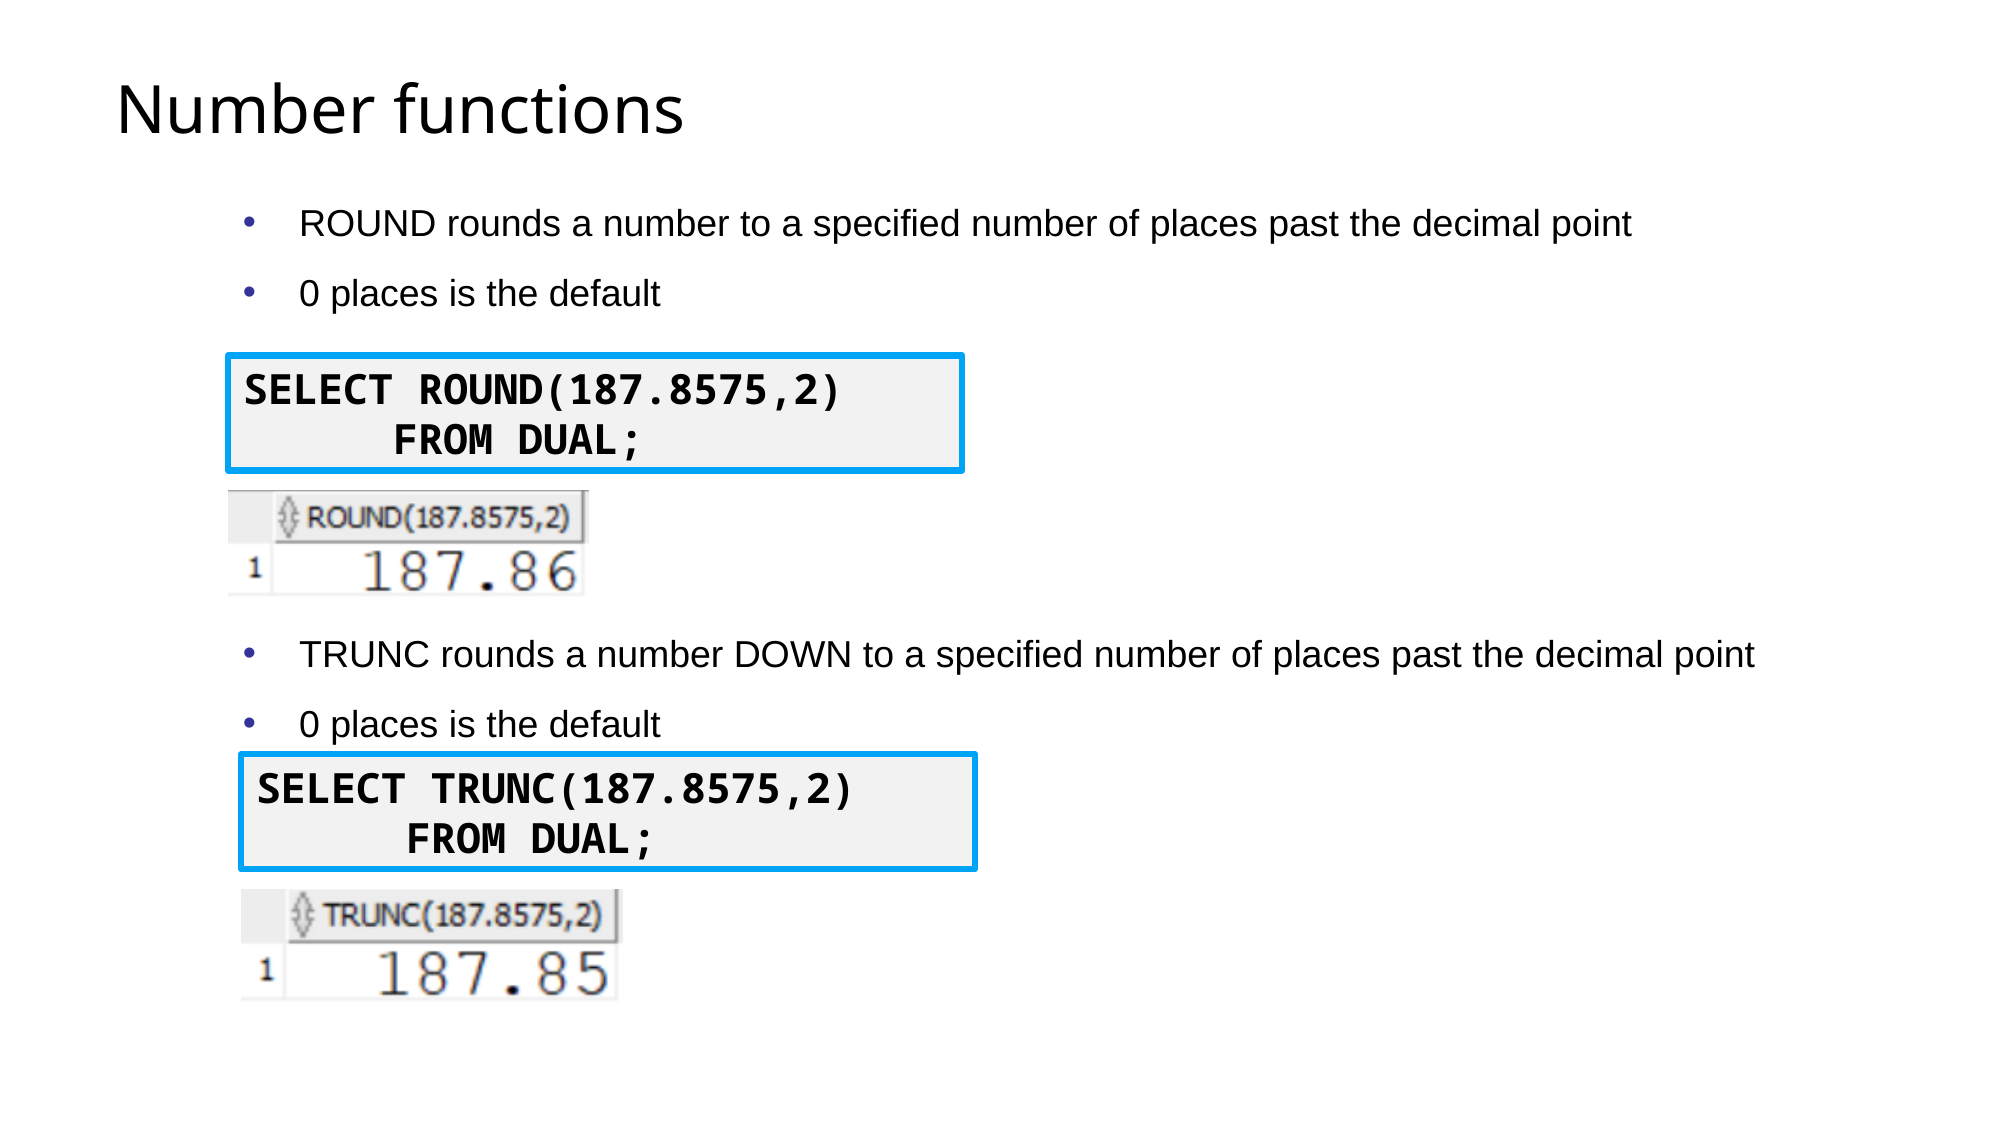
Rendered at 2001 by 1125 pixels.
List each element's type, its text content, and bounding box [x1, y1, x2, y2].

text_box TRUNC rounds a number DOWN to a specified number of places past the decimal point 0 places is the default [228, 622, 1966, 758]
text_box SELECT ROUND(187.8575,2) FROM DUAL; [228, 355, 963, 471]
text_box SELECT TRUNC(187.8575,2) FROM DUAL; [241, 754, 976, 870]
picture [228, 490, 589, 613]
picture [240, 889, 623, 1020]
title Number functions [100, 59, 1904, 155]
text_box ROUND rounds a number to a specified number of places past the decimal point 0 places is the default [228, 191, 1966, 327]
